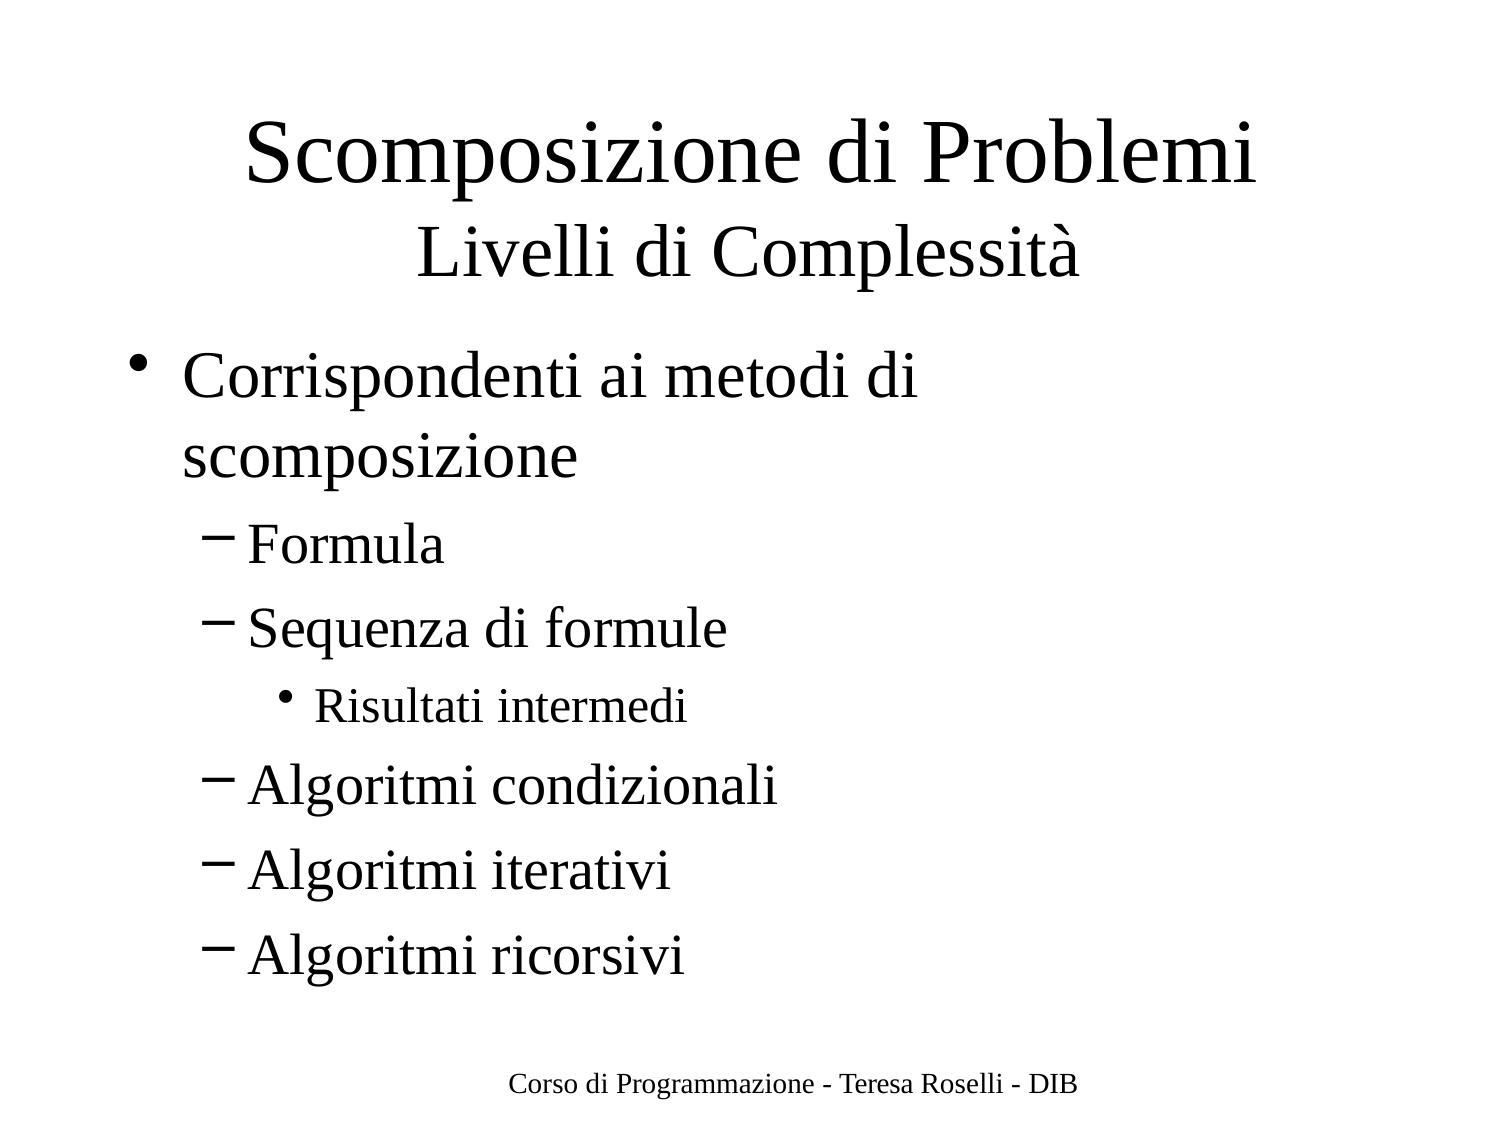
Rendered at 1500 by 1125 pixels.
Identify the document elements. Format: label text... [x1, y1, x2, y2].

footer Corso di Programmazione - Teresa Roselli - DIB [506, 1065, 1081, 1125]
title Scomposizione di Problemi [241, 88, 1259, 154]
text_box Livelli di Complessità Corrispondenti ai metodi di scomposizione Formula Sequenza di formule Risultati intermedi Algoritmi condizionali Algoritmi iterativi Algoritmi ricorsivi [125, 154, 1334, 986]
